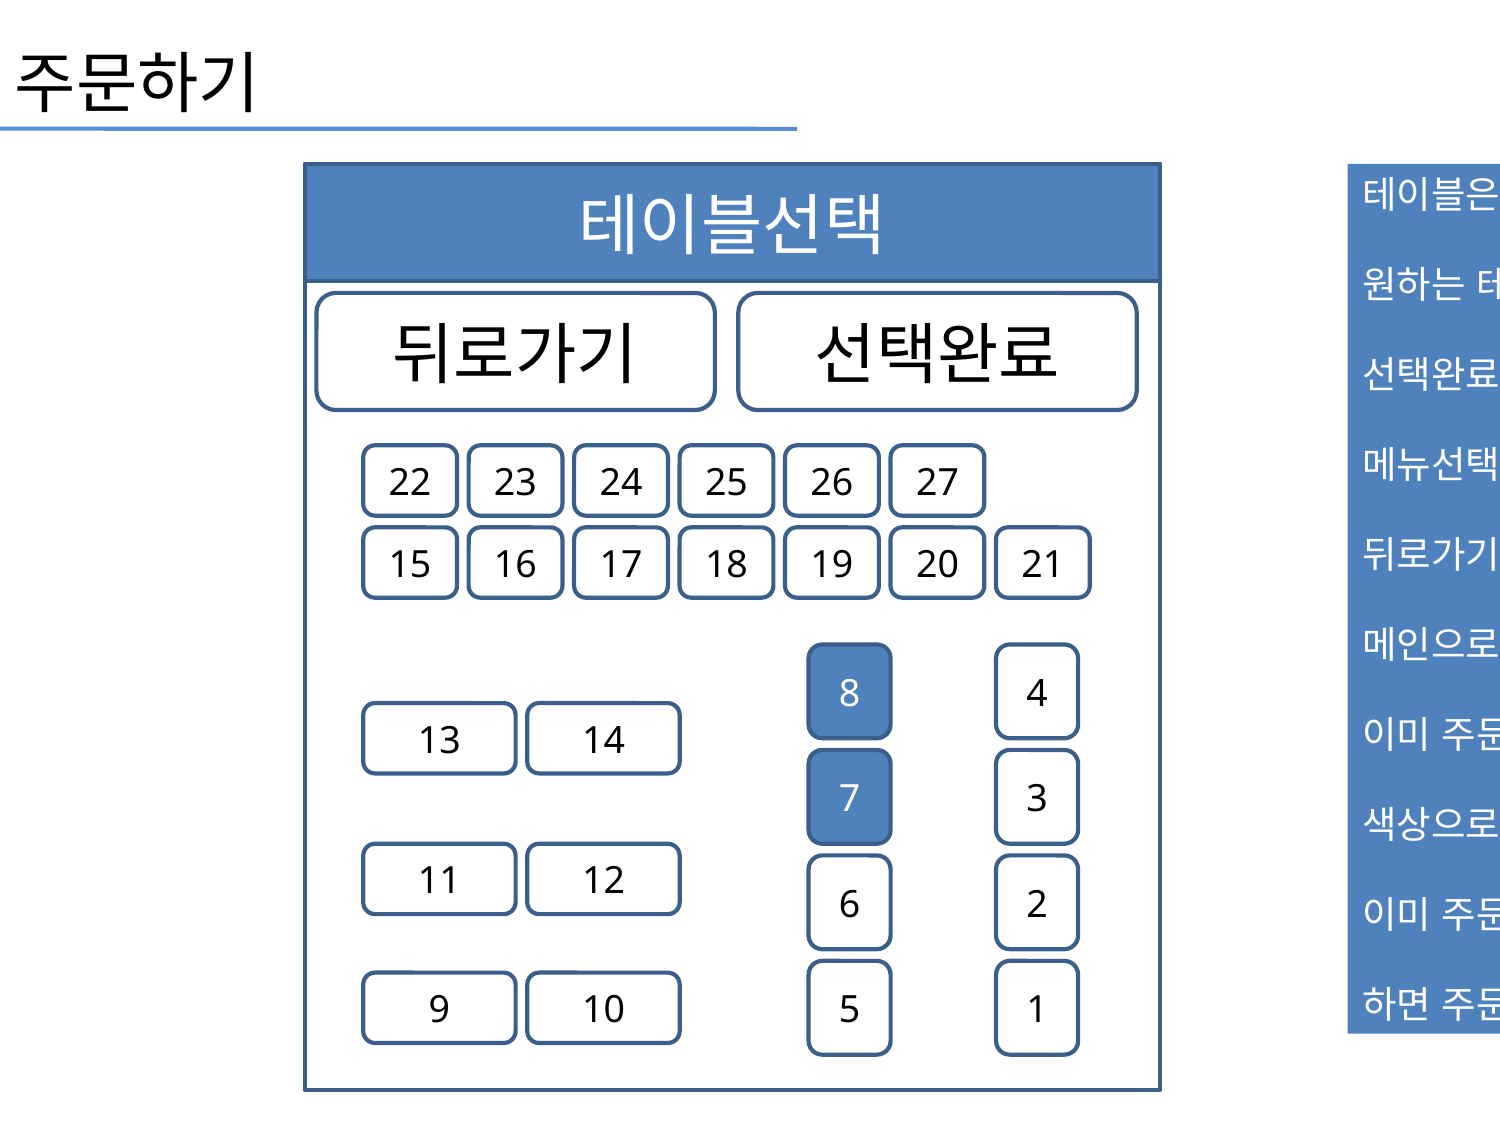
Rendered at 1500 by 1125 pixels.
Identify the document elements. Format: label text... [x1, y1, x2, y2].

text_box 9 [361, 970, 518, 1046]
text_box 20 [888, 525, 987, 600]
text_box 주문하기 [0, 0, 1500, 128]
text_box 12 [525, 841, 682, 917]
text_box 19 [782, 525, 881, 600]
text_box 뒤로가기 [314, 290, 717, 413]
text_box 3 [993, 747, 1081, 846]
text_box 24 [571, 443, 671, 518]
text_box 테이블선택 [303, 162, 1162, 283]
text_box 테이블은 다중선택 가능 원하는 테이블 선택 후 선택완료 버튼을 클릭하면 메뉴선택화면으로 이동 뒤로가기 버튼을 클릭하면 메인으로 이동 이미 주문중인 테이블은 색상으로 표시 이미 주문중인 테이블 클릭 하면 주문확인 화면으로 감 [1347, 163, 1500, 1034]
text_box 14 [525, 700, 682, 776]
text_box 선택완료 [736, 290, 1139, 413]
text_box 15 [361, 525, 460, 600]
text_box 4 [993, 642, 1081, 741]
text_box 18 [677, 525, 776, 600]
text_box 11 [361, 841, 518, 917]
text_box 6 [806, 853, 893, 952]
text_box 1 [993, 958, 1081, 1057]
text_box 5 [806, 958, 893, 1057]
text_box 2 [993, 853, 1081, 952]
text_box 25 [677, 443, 776, 518]
text_box 8 [806, 642, 893, 741]
text_box 7 [806, 747, 893, 846]
text_box 21 [993, 525, 1092, 600]
text_box 27 [888, 443, 987, 518]
text_box 17 [571, 525, 671, 600]
text_box 10 [525, 970, 682, 1046]
text_box 22 [361, 443, 460, 518]
text_box 13 [361, 700, 518, 776]
text_box 23 [466, 443, 565, 518]
text_box 26 [782, 443, 881, 518]
text_box 16 [466, 525, 565, 600]
